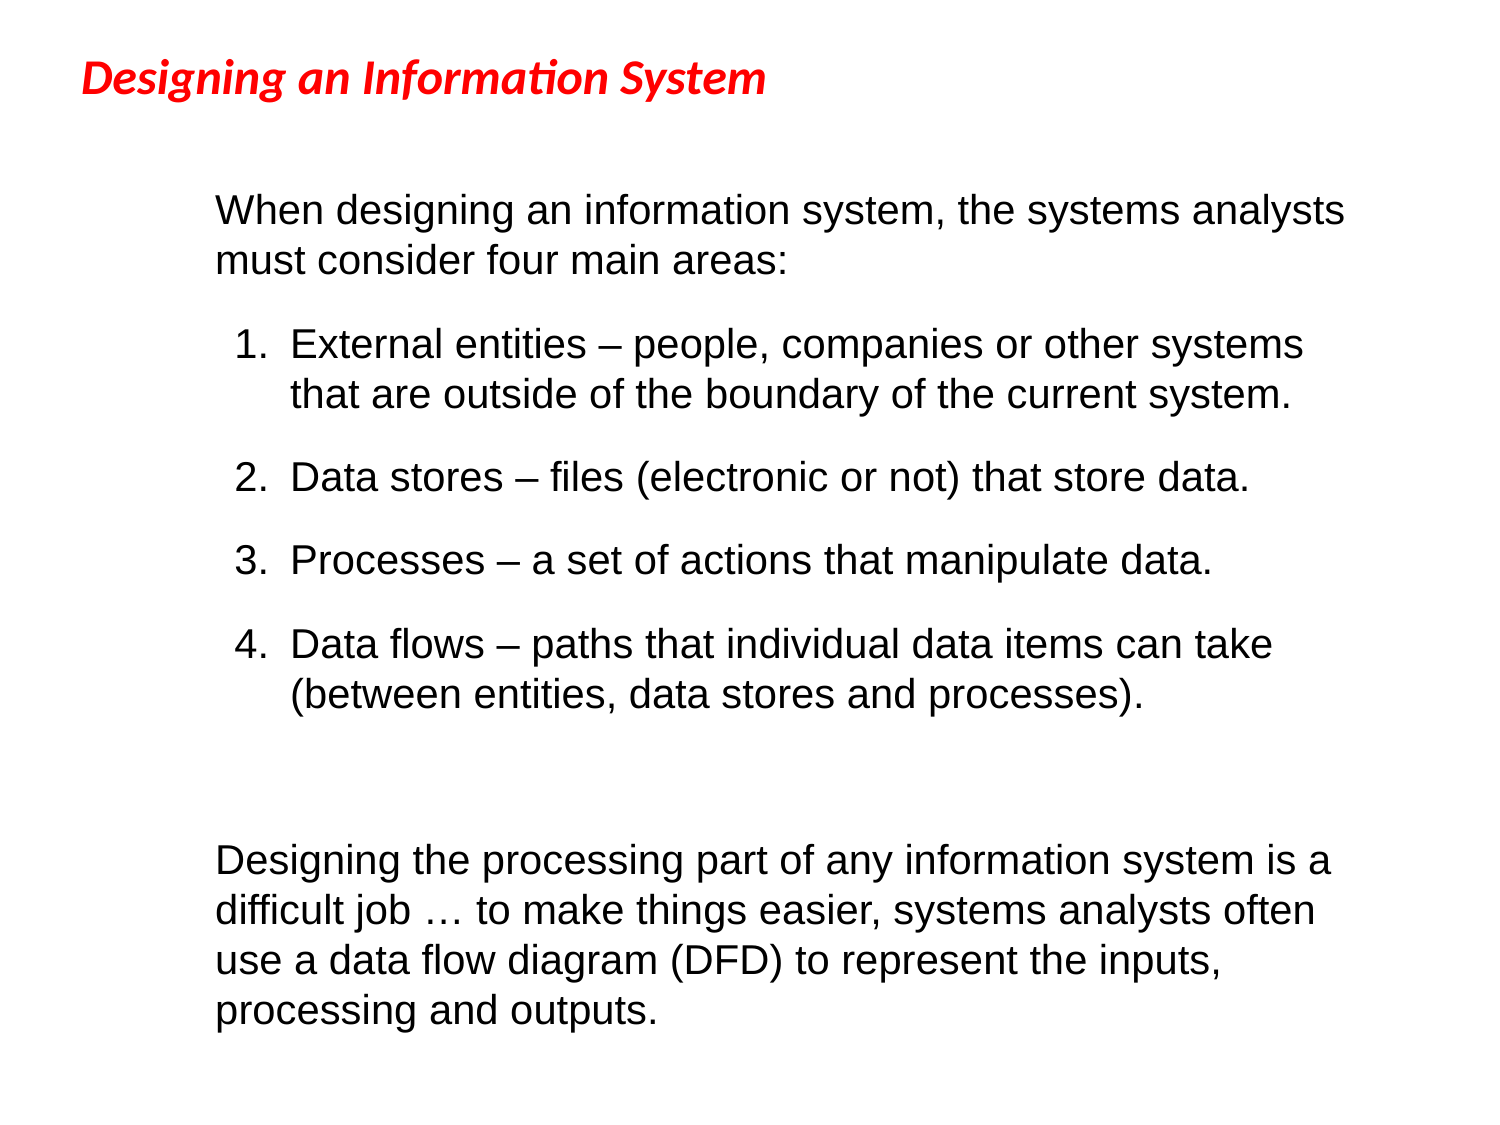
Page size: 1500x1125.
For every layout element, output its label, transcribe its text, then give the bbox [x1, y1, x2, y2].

text_box Designing an Information System [66, 37, 783, 113]
text_box When designing an information system, the systems analysts must consider four main areas: External entities – people, companies or other systems that are outside of the boundary of the current system. Data stores – files (electronic or not) that store data. Processes – a set of actions that manipulate data. Data flows – paths that individual data items can take (between entities, data stores and processes). Designing the processing part of any information system is a difficult job … to make things easier, systems analysts often use a data flow diagram (DFD) to represent the inputs, processing and outputs. [200, 175, 1375, 1050]
